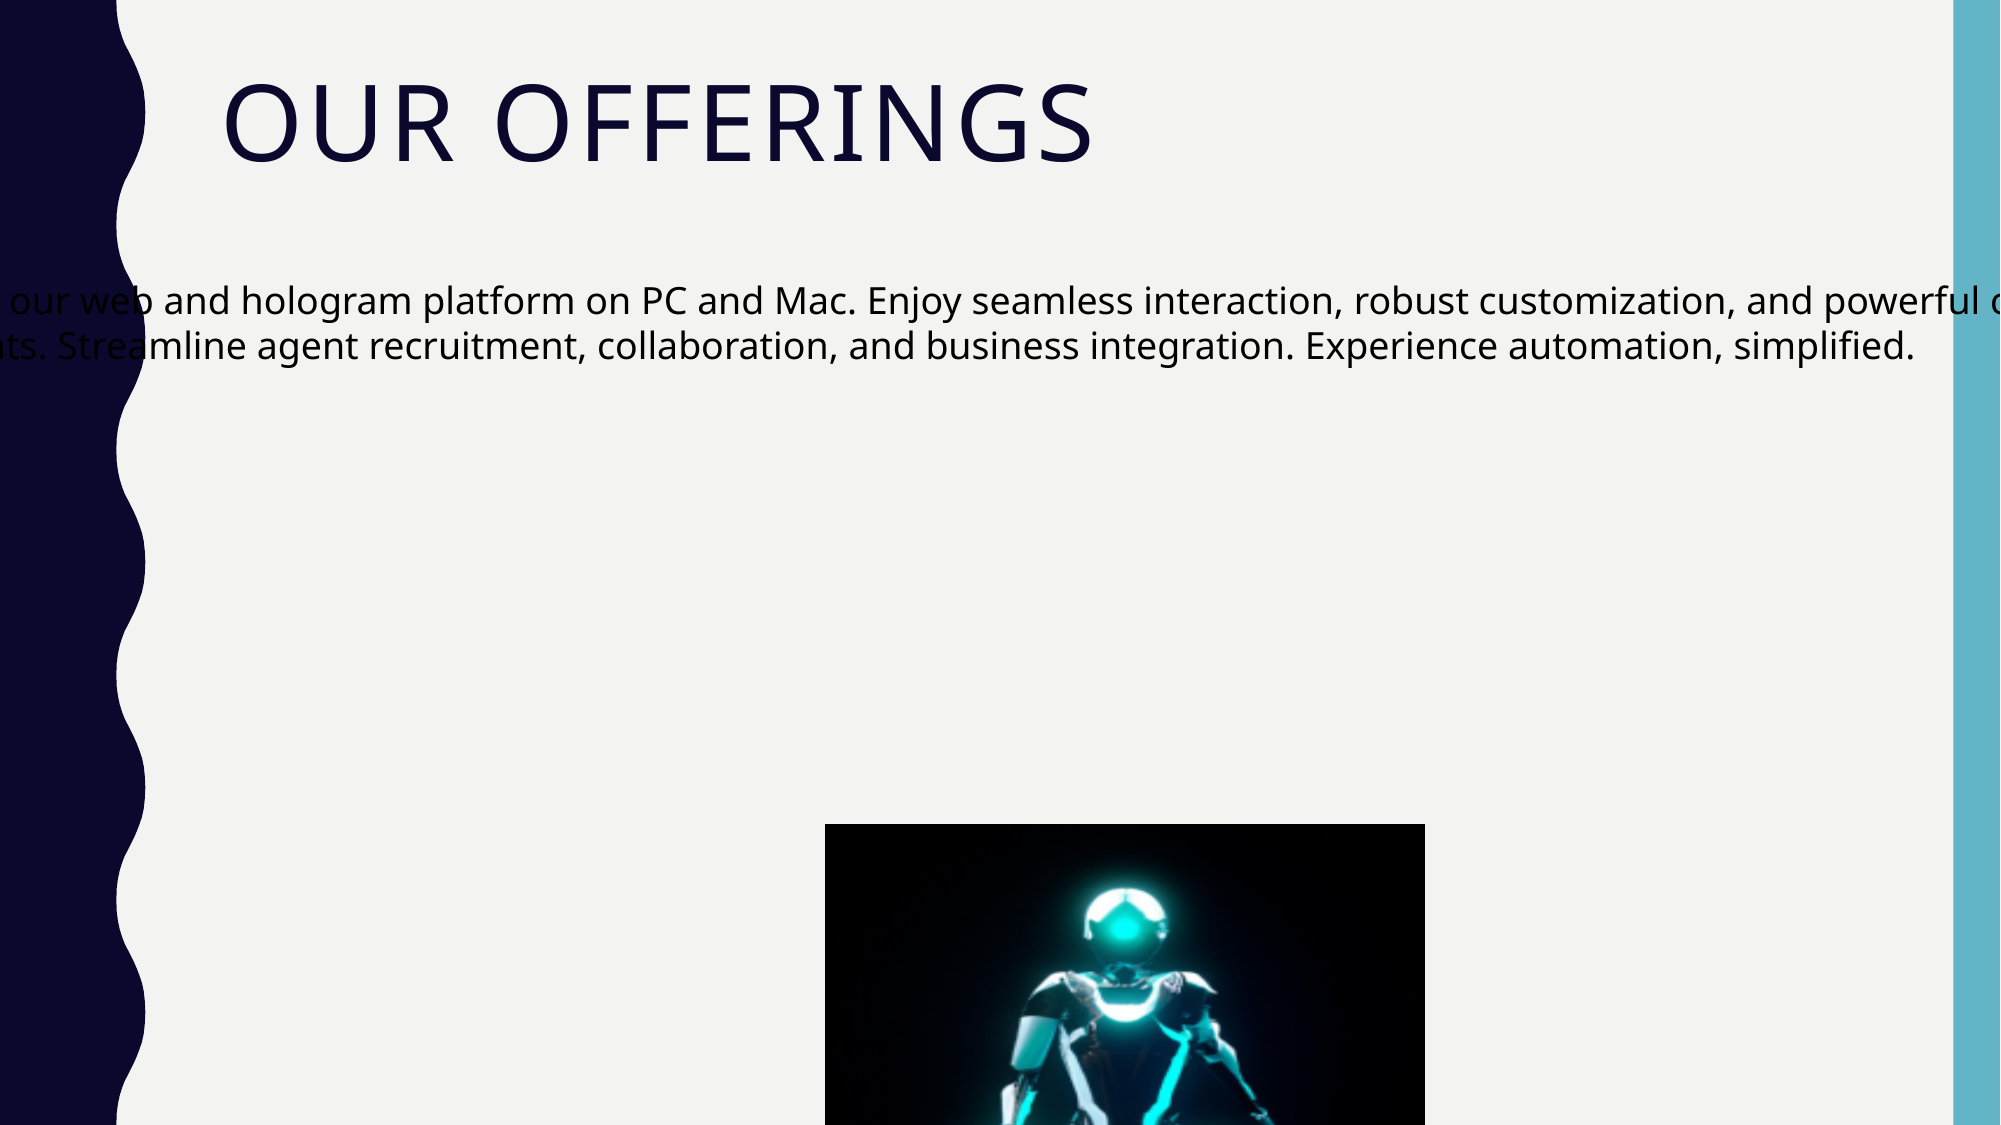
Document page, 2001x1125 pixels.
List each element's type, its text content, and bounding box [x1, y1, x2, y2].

text_box 1. Elysium OS: Access your personalized AI Butler or Chief of Staff through our web and hologram platform on PC and Mac. Enjoy seamless interaction, robust customization, and powerful capabilities. 2. Automation Station: The central hub for sourcing and deploying AI agents. Streamline agent recruitment, collaboration, and business integration. Experience automation, simplified. [0, 224, 2000, 375]
title Our Offerings [205, 62, 1875, 224]
picture [824, 824, 1425, 1125]
